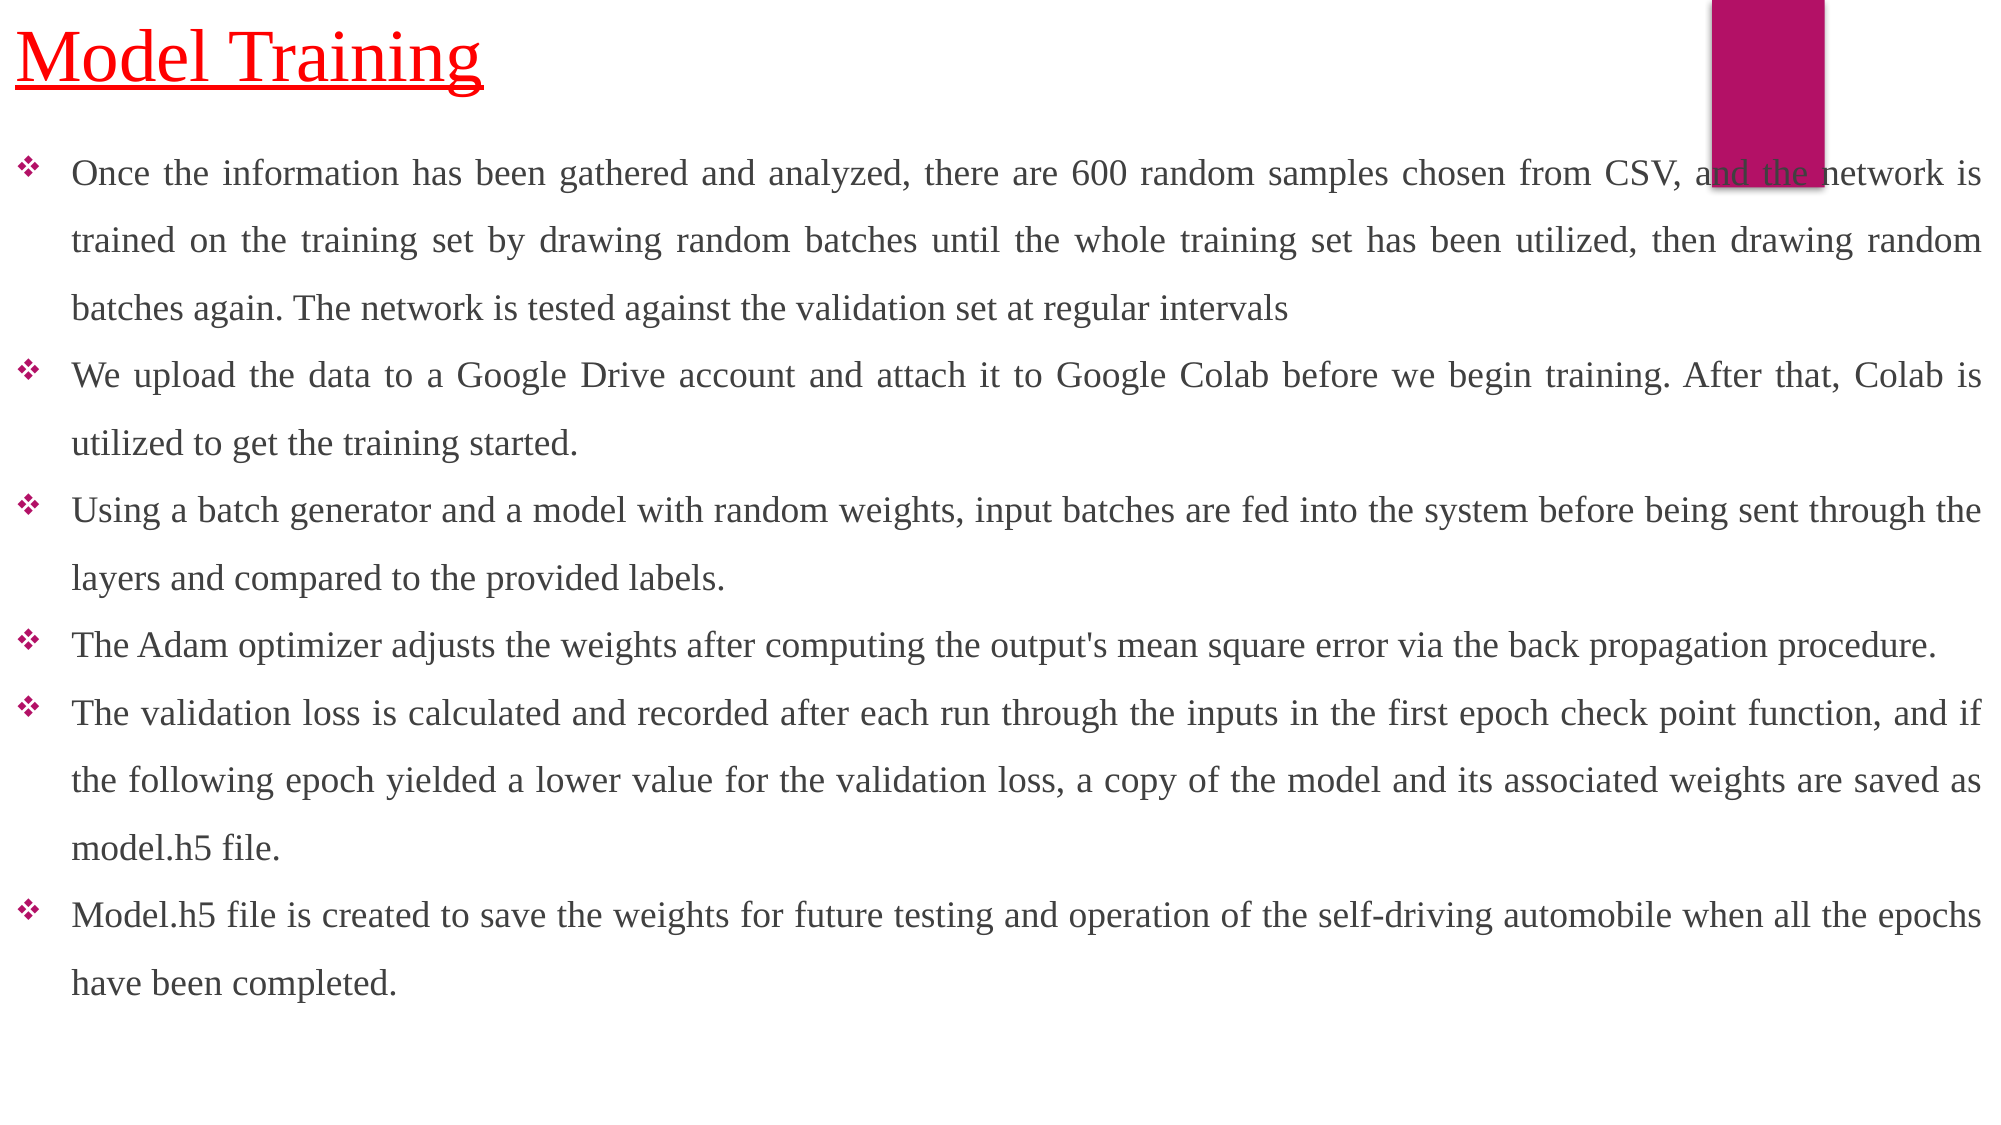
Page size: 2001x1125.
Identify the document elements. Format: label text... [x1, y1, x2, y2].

list Once the information has been gathered and analyzed, there are 600 random samples chosen from CSV, and the network is trained on the training set by drawing random batches until the whole training set has been utilized, then drawing random batches again. The network is tested against the validation set at regular intervals We upload the data to a Google Drive account and attach it to Google Colab before we begin training. After that, Colab is utilized to get the training started. Using a batch generator and a model with random weights, input batches are fed into the system before being sent through the layers and compared to the provided labels. The Adam optimizer adjusts the weights after computing the output's mean square error via the back propagation procedure. The validation loss is calculated and recorded after each run through the inputs in the first epoch check point function, and if the following epoch yielded a lower value for the validation loss, a copy of the model and its associated weights are saved as model.h5 file. Model.h5 file is created to save the weights for future testing and operation of the self-driving automobile when all the epochs have been completed. [0, 117, 2000, 1125]
title Model Training [0, 0, 1438, 103]
